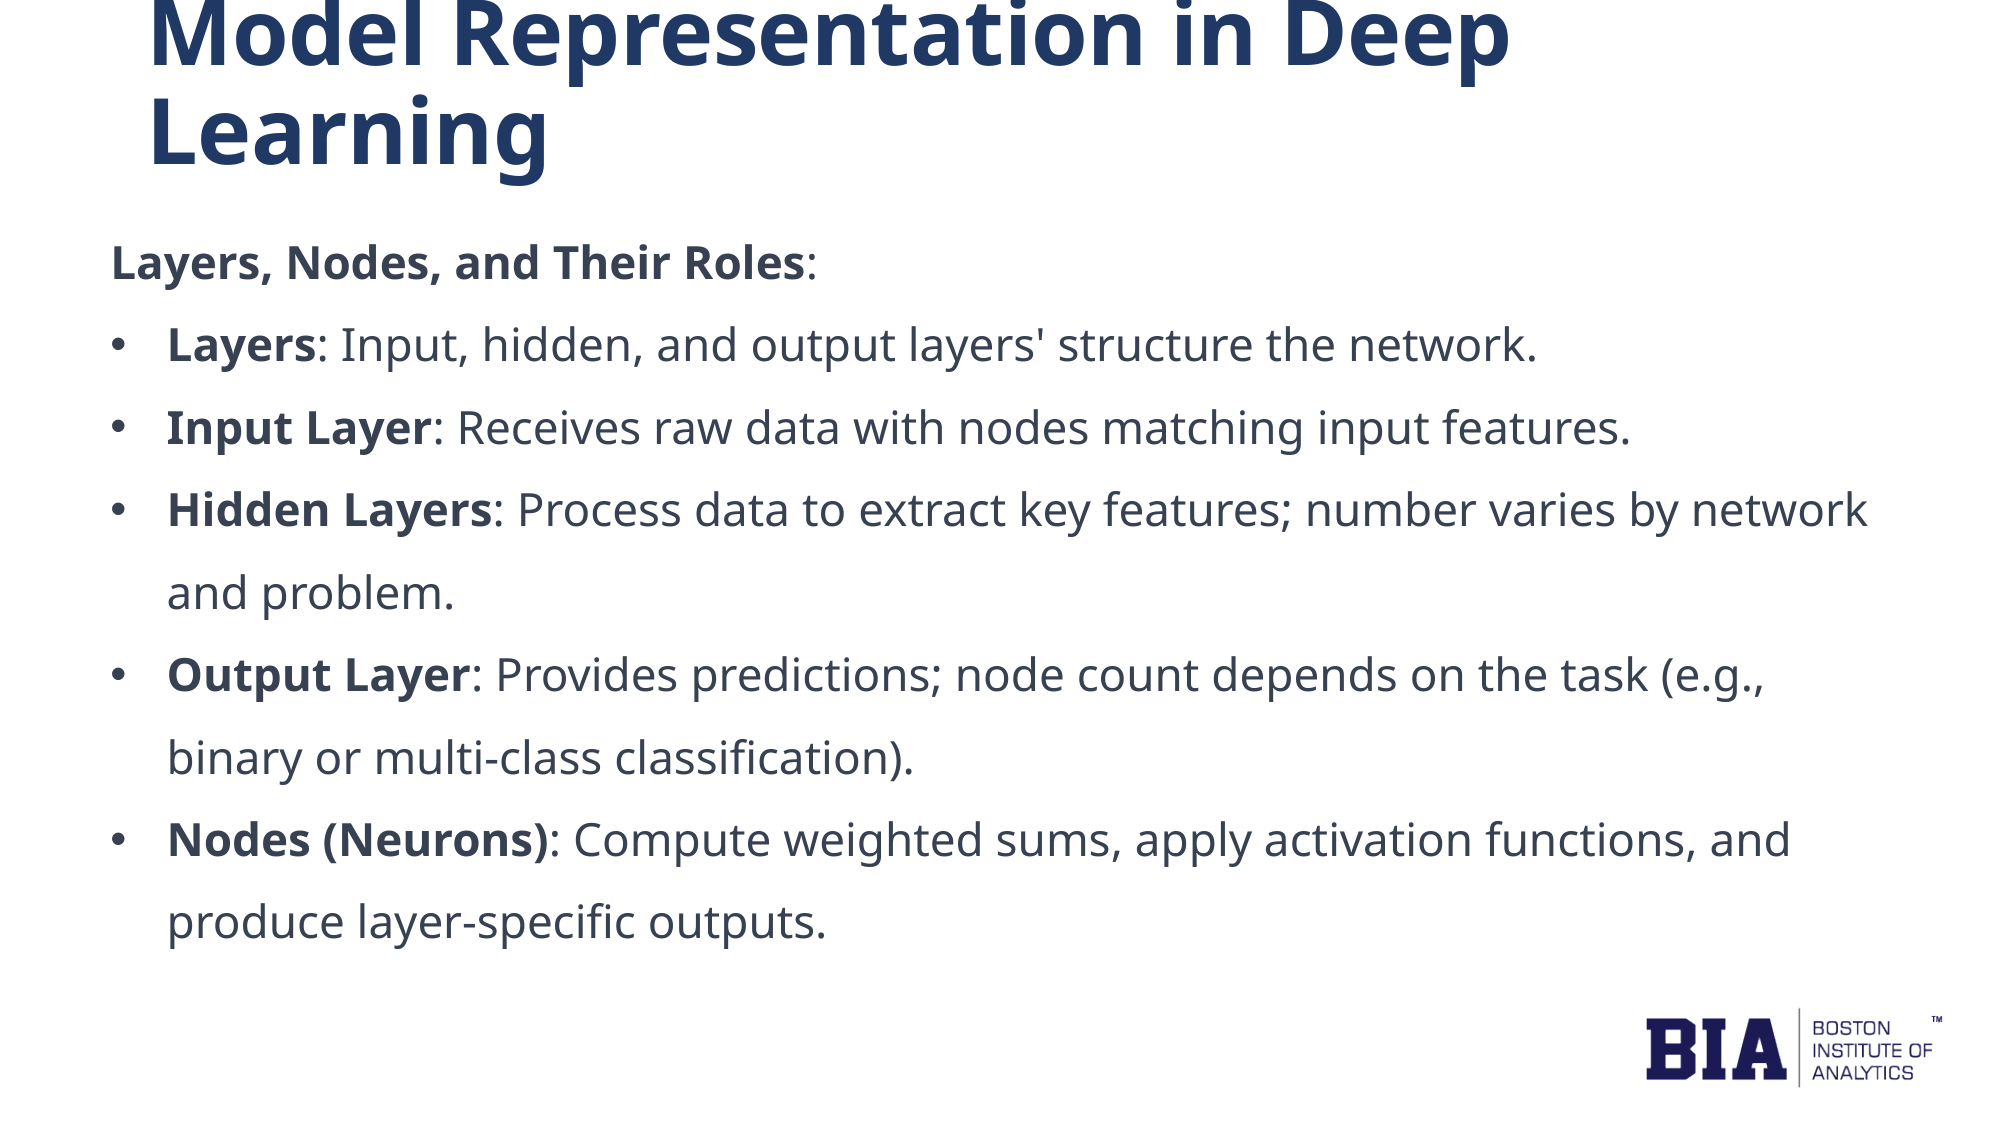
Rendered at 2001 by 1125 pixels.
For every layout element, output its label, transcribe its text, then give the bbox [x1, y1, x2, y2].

text_box Layers, Nodes, and Their Roles: Layers: Input, hidden, and output layers' structure the network. Input Layer: Receives raw data with nodes matching input features. Hidden Layers: Process data to extract key features; number varies by network and problem. Output Layer: Provides predictions; node count depends on the task (e.g., binary or multi-class classification). Nodes (Neurons): Compute weighted sums, apply activation functions, and produce layer-specific outputs. [95, 198, 1904, 956]
text_box Model Representation in Deep Learning [144, 0, 1855, 185]
picture [1624, 1000, 1957, 1095]
